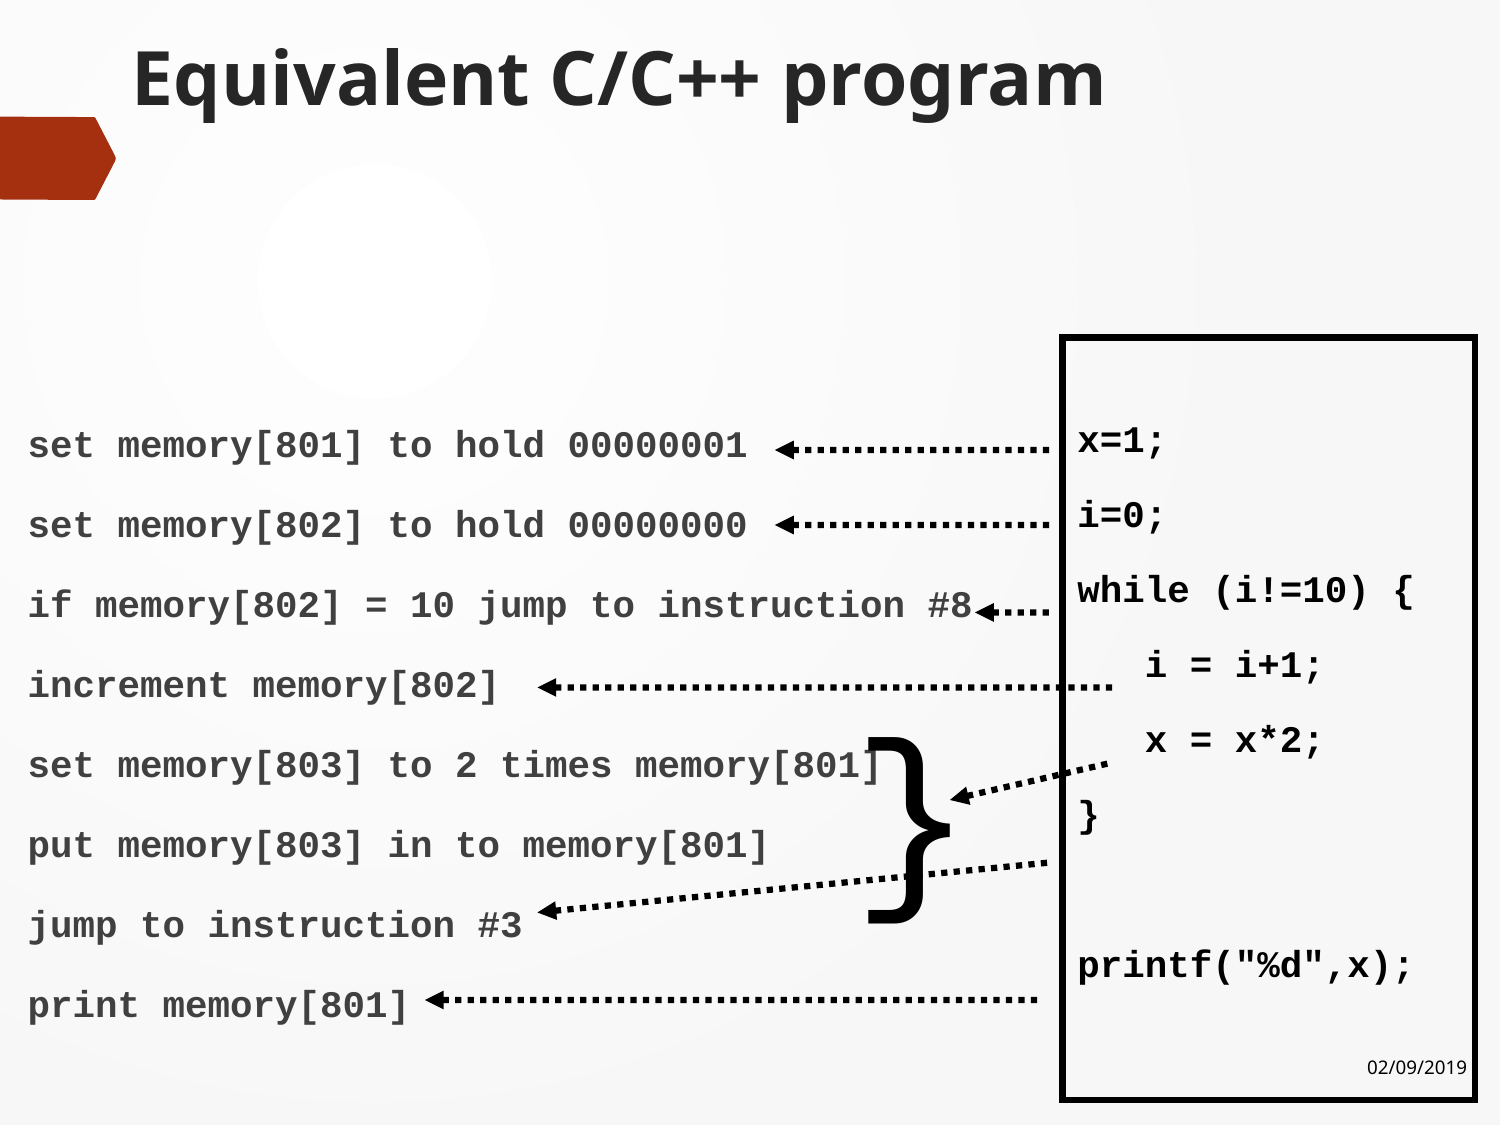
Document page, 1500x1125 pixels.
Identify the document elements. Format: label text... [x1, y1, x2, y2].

text_box x=1; i=0; while (i!=10) { i = i+1; x = x*2; } printf("%d",x); [1062, 337, 1475, 1100]
text_box [537, 905, 551, 918]
text_box [537, 681, 551, 694]
text_box [774, 518, 788, 532]
text_box set memory[801] to hold 00000001 set memory[802] to hold 00000000 if memory[802] = 10 jump to instruction #8 increment memory[802] set memory[803] to 2 times memory[801] put memory[803] in to memory[801] jump to instruction #3 print memory[801] [12, 337, 1000, 1050]
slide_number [1260, 1037, 1483, 1098]
text_box [774, 443, 788, 457]
text_box [424, 993, 438, 1007]
text_box } [837, 674, 988, 930]
title Equivalent C/C++ program [116, 23, 1483, 158]
text_box [975, 606, 988, 619]
